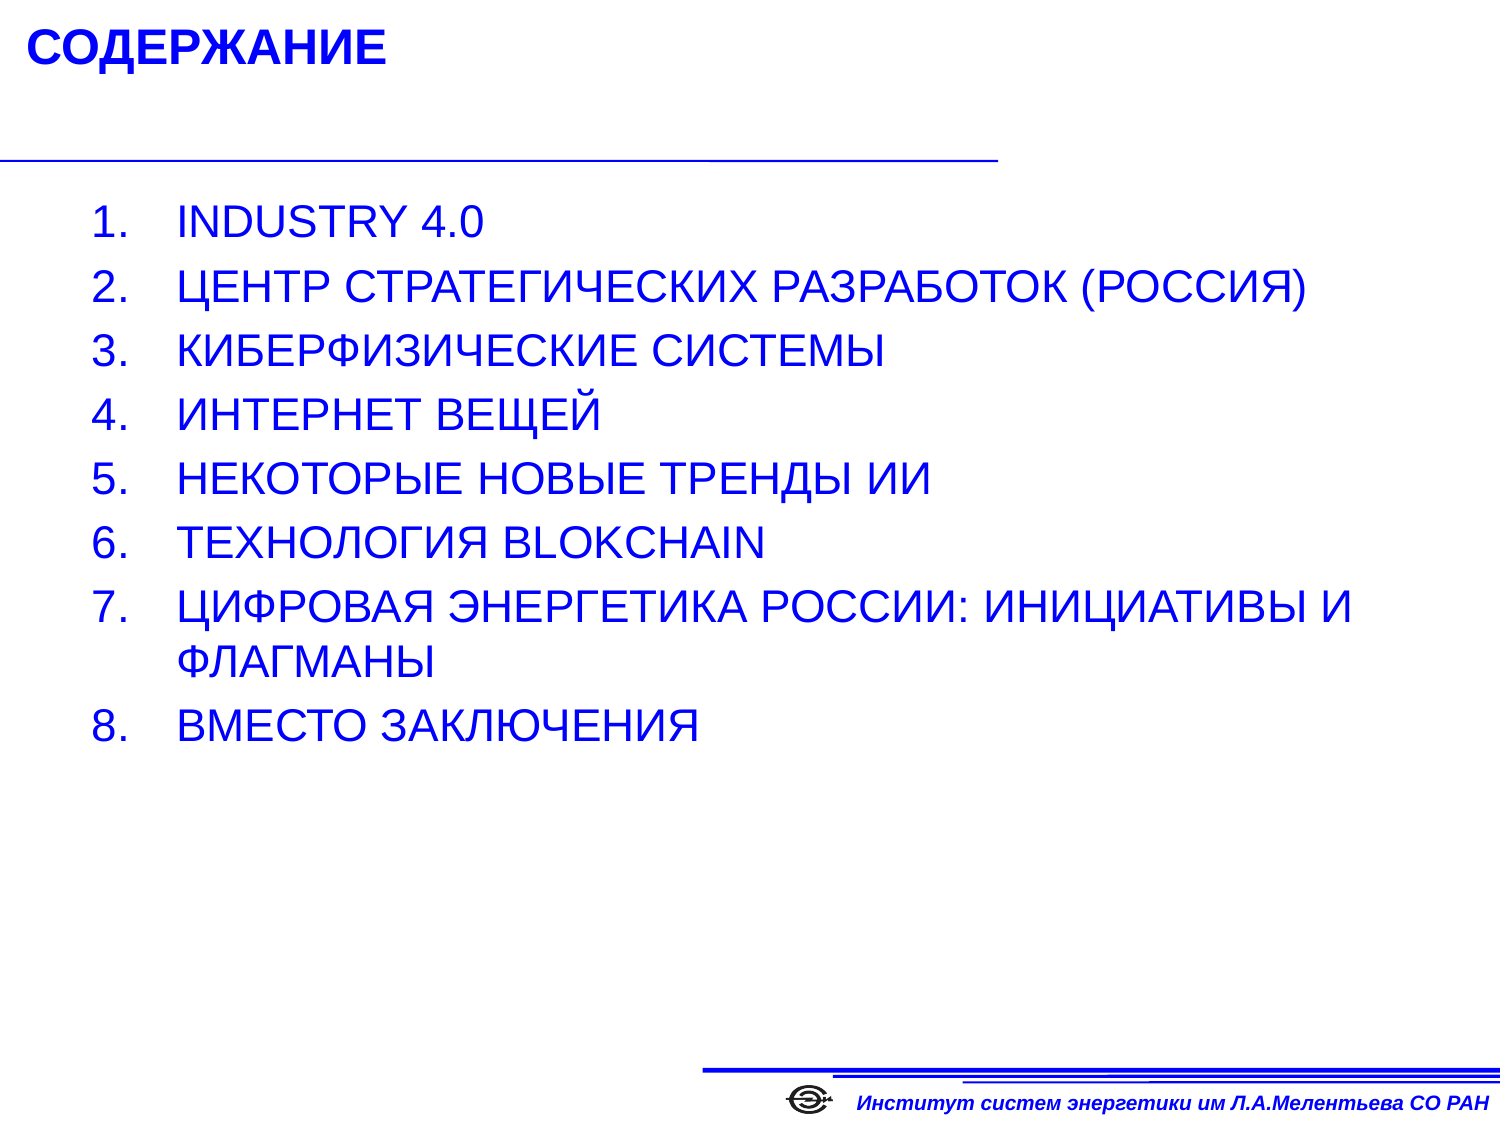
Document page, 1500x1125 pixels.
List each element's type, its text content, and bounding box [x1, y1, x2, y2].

list INDUSTRY 4.0 ЦЕНТР СТРАТЕГИЧЕСКИХ РАЗРАБОТОК (РОССИЯ) КИБЕРФИЗИЧЕСКИЕ СИСТЕМЫ ИНТЕРНЕТ ВЕЩЕЙ НЕКОТОРЫЕ НОВЫЕ ТРЕНДЫ ИИ ТЕХНОЛОГИЯ BLOKCHAIN ЦИФРОВАЯ ЭНЕРГЕТИКА РОССИИ: ИНИЦИАТИВЫ И ФЛАГМАНЫ ВМЕСТО ЗАКЛЮЧЕНИЯ [76, 184, 1427, 1047]
title СОДЕРЖАНИЕ [11, 7, 1500, 99]
